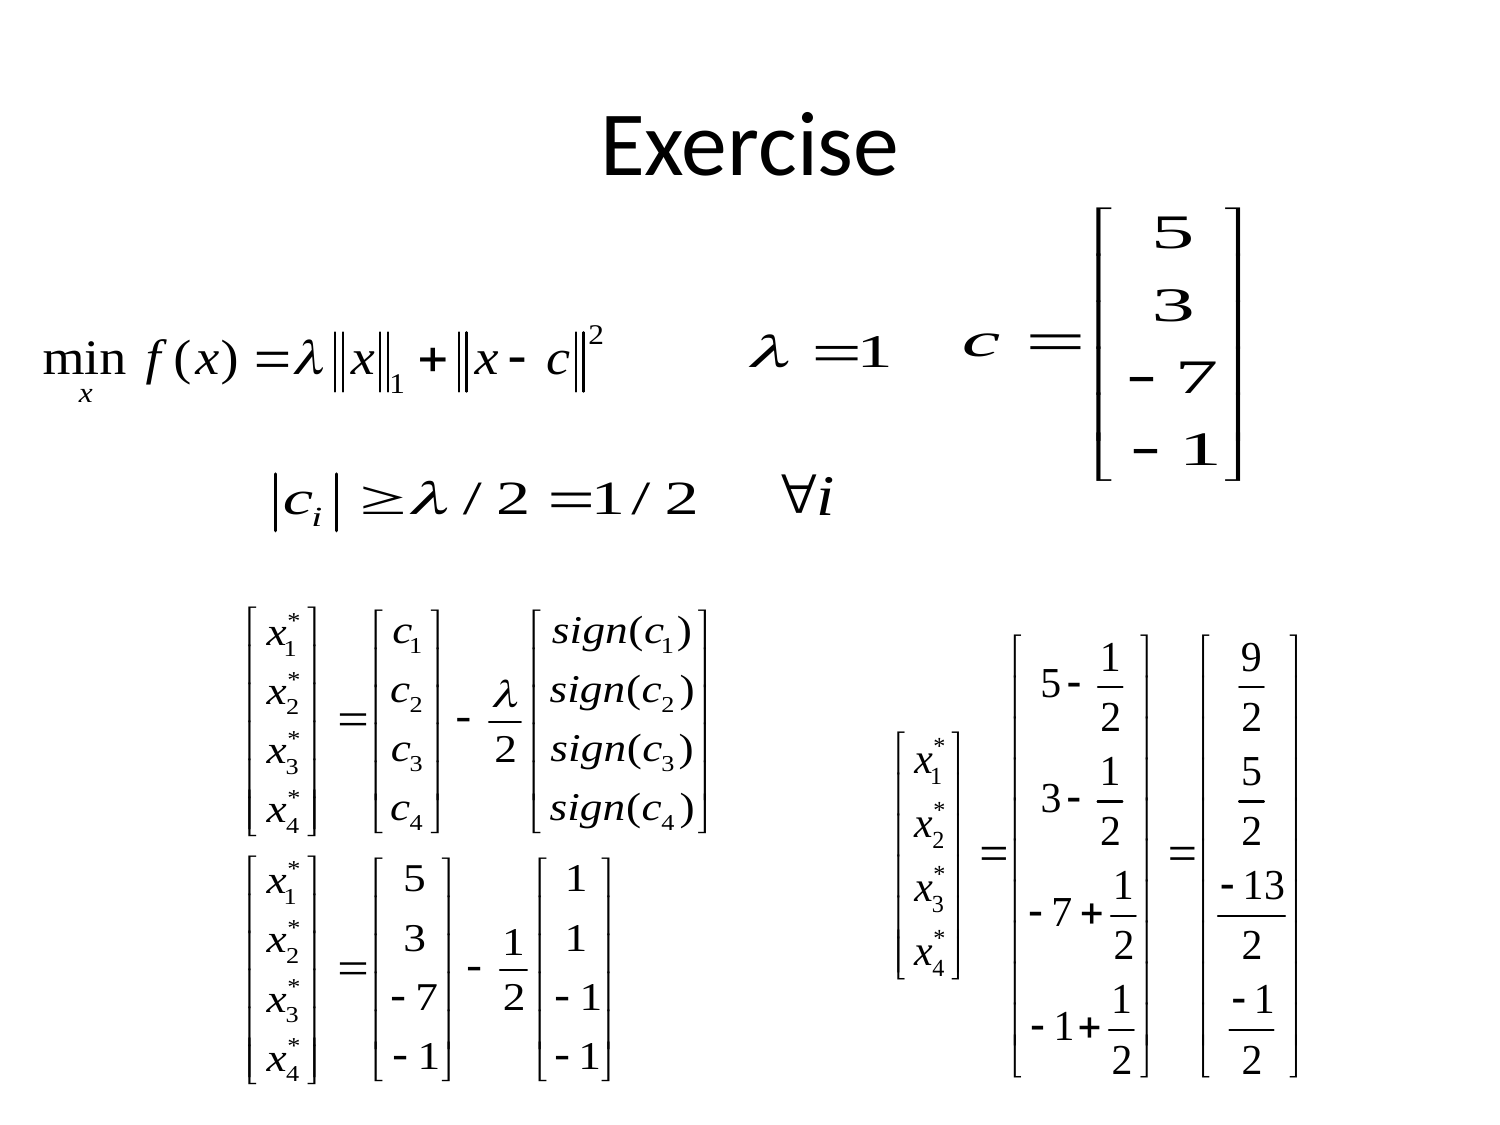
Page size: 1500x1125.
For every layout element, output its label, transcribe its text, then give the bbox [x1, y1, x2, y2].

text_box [237, 599, 726, 1093]
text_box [887, 624, 1313, 1088]
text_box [262, 462, 713, 543]
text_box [762, 462, 851, 530]
title Exercise [75, 45, 1425, 233]
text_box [949, 199, 1276, 490]
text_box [34, 312, 617, 416]
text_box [737, 324, 901, 380]
